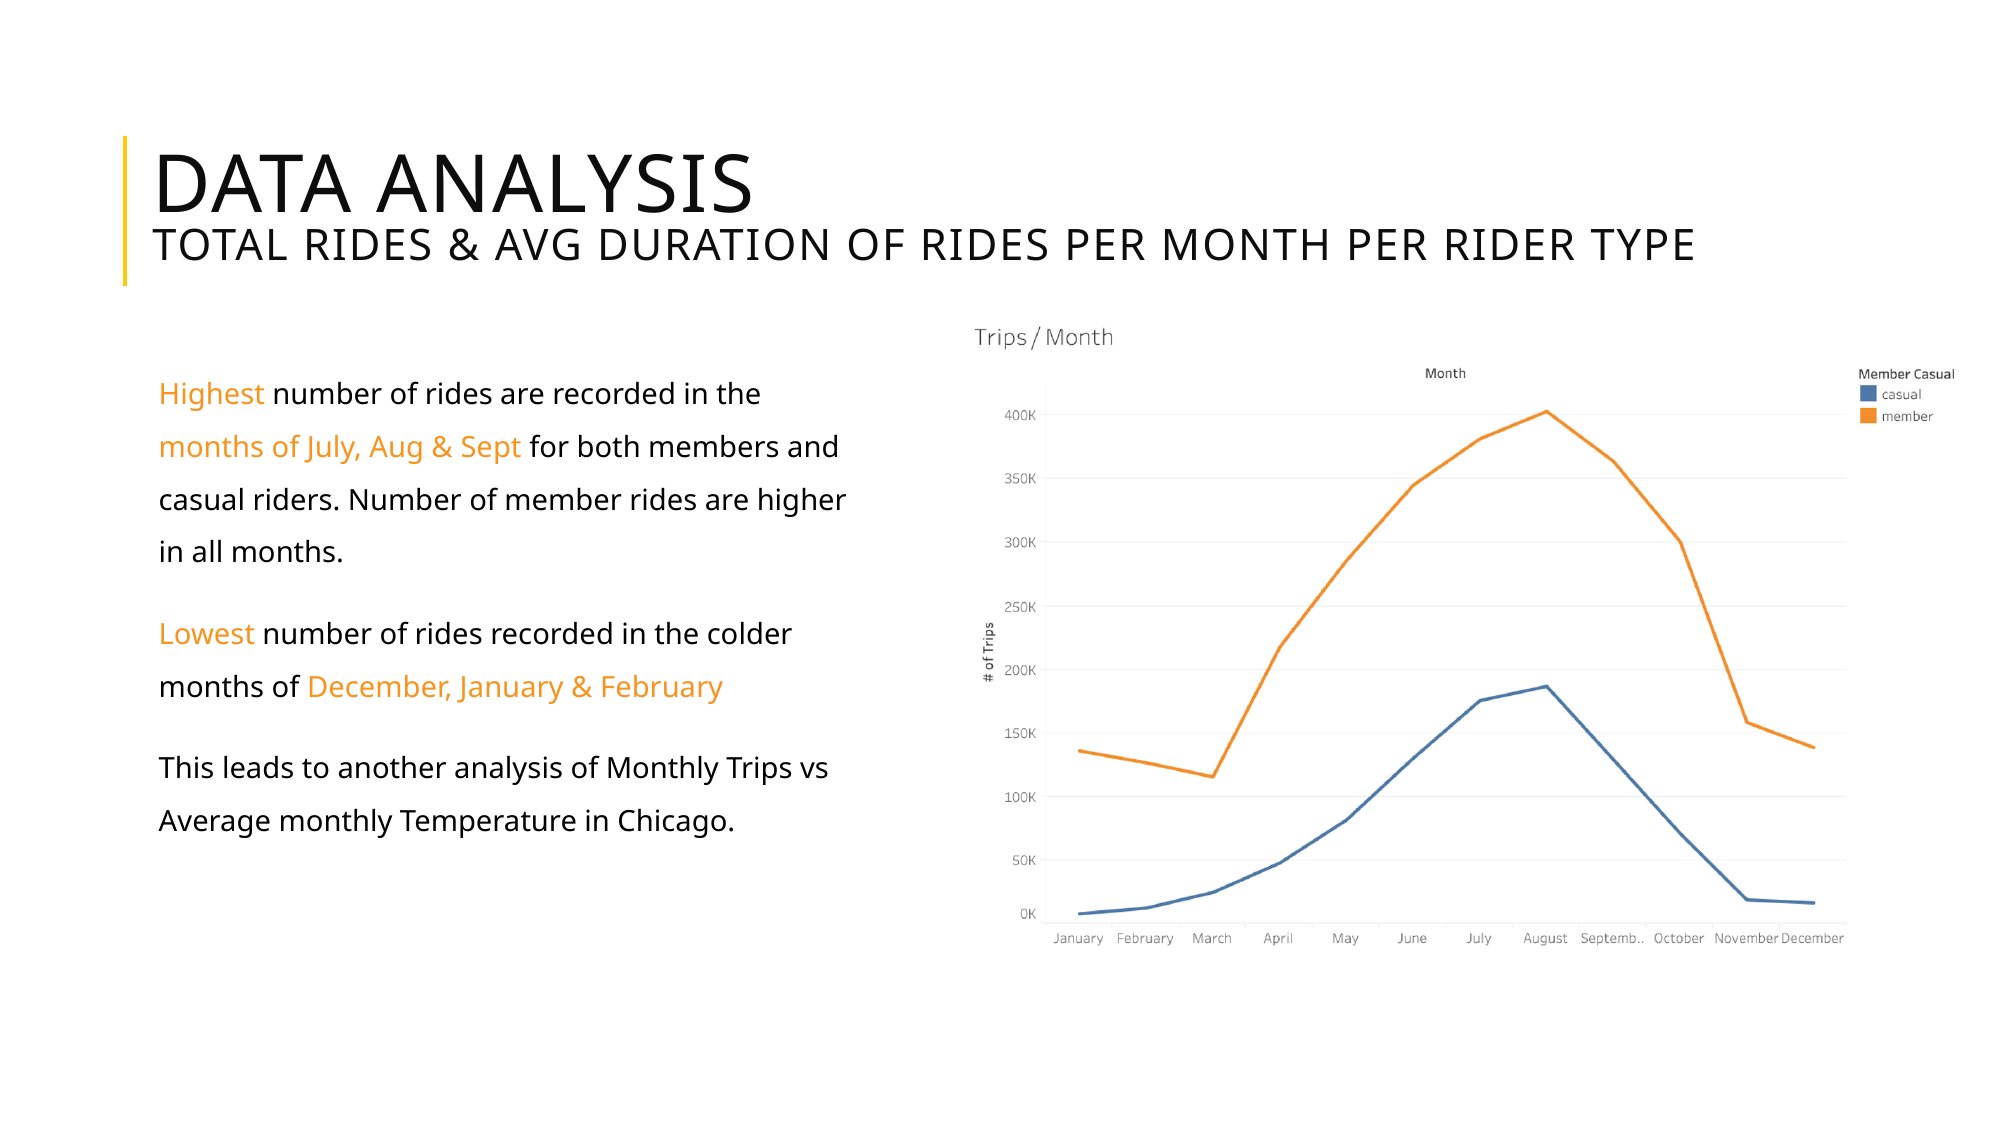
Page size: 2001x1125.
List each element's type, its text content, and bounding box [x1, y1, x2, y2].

title Data Analysis Total Rides & Avg duration of rides per month per rider type [137, 134, 1732, 381]
list Highest number of rides are recorded in the months of July, Aug & Sept for both members and casual riders. Number of member rides are higher in all months. Lowest number of rides recorded in the colder months of December, January & February This leads to another analysis of Monthly Trips vs Average monthly Temperature in Chicago. [136, 350, 877, 1065]
picture [960, 322, 1970, 963]
